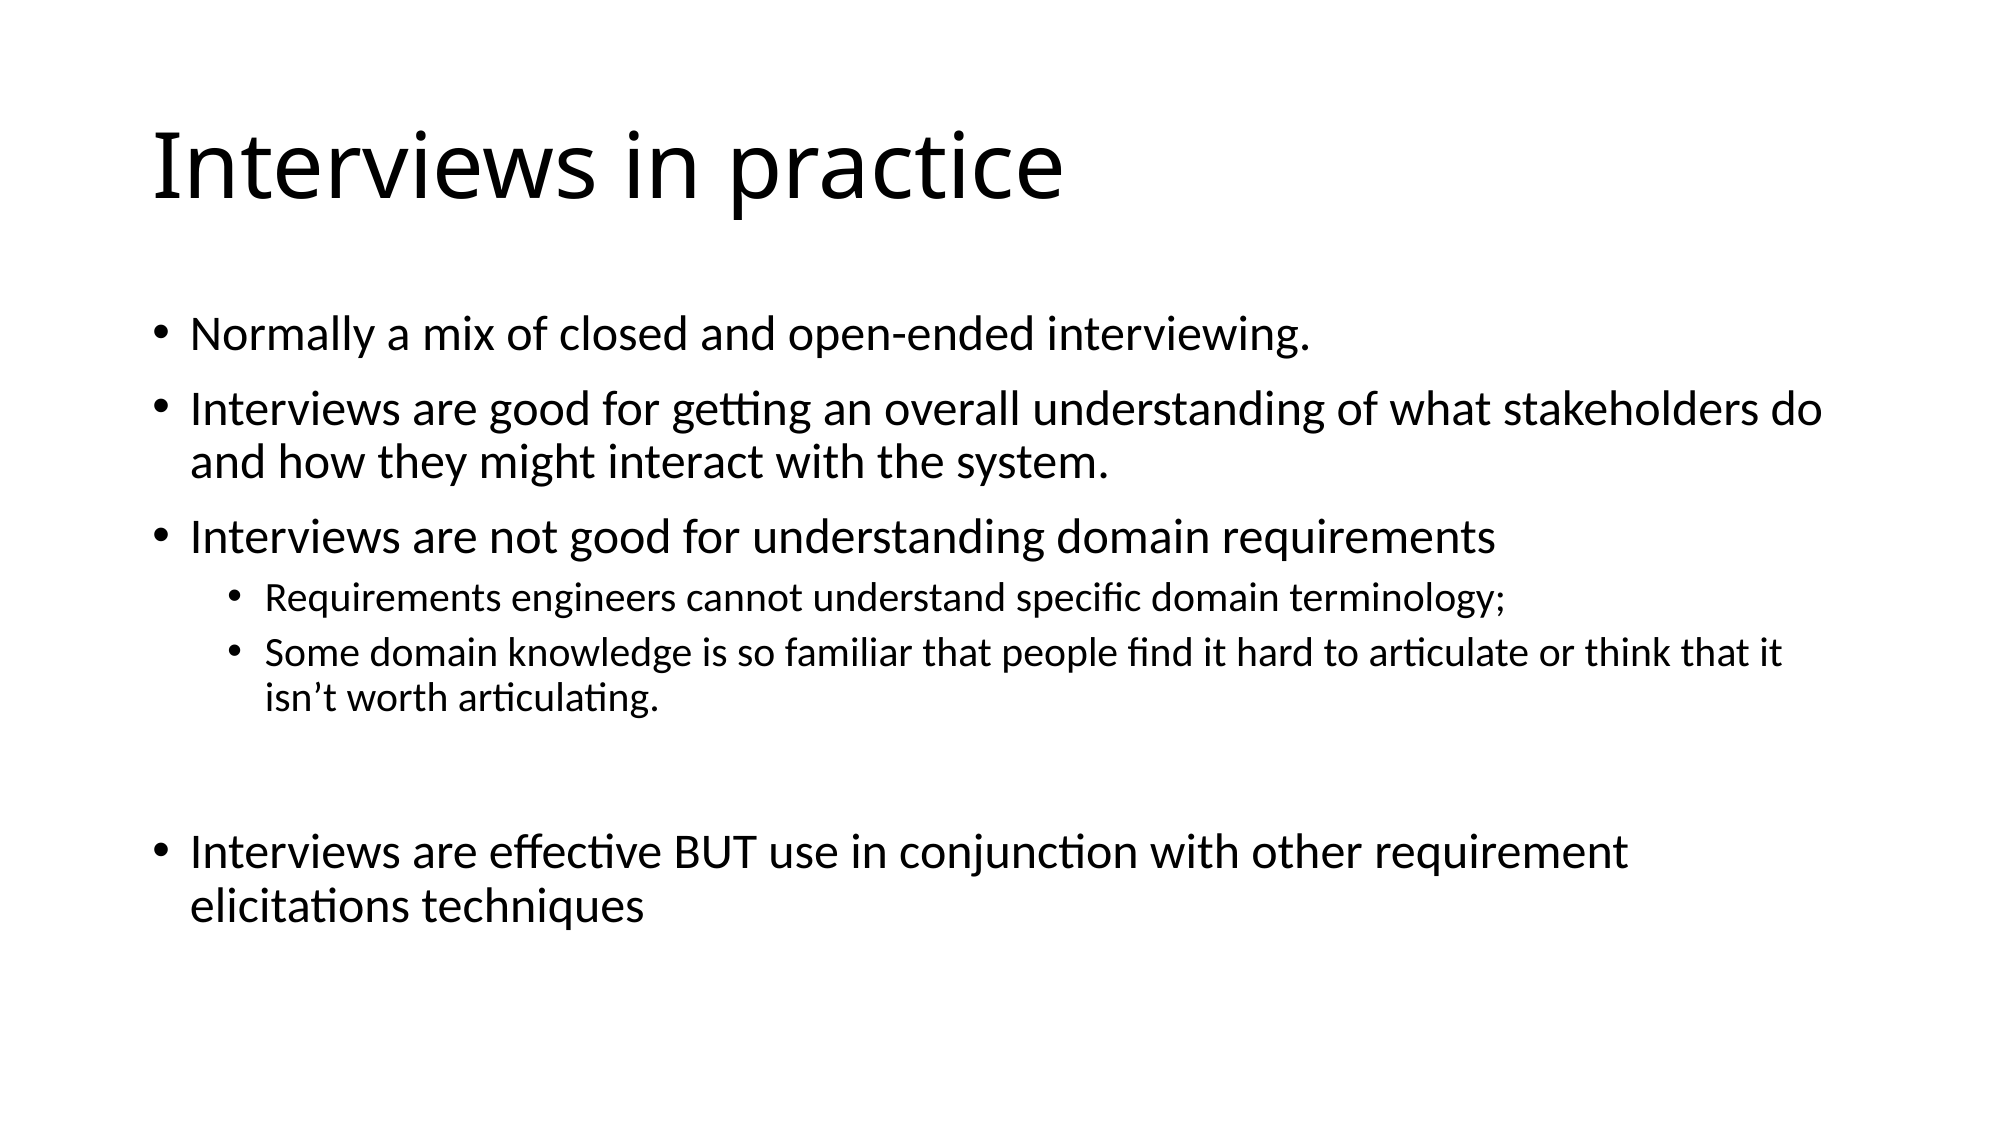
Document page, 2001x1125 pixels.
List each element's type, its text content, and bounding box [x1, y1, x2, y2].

list Normally a mix of closed and open-ended interviewing. Interviews are good for getting an overall understanding of what stakeholders do and how they might interact with the system. Interviews are not good for understanding domain requirements Requirements engineers cannot understand specific domain terminology; Some domain knowledge is so familiar that people find it hard to articulate or think that it isn’t worth articulating. Interviews are effective BUT use in conjunction with other requirement elicitations techniques [137, 299, 1863, 1014]
title Interviews in practice [137, 59, 1863, 278]
